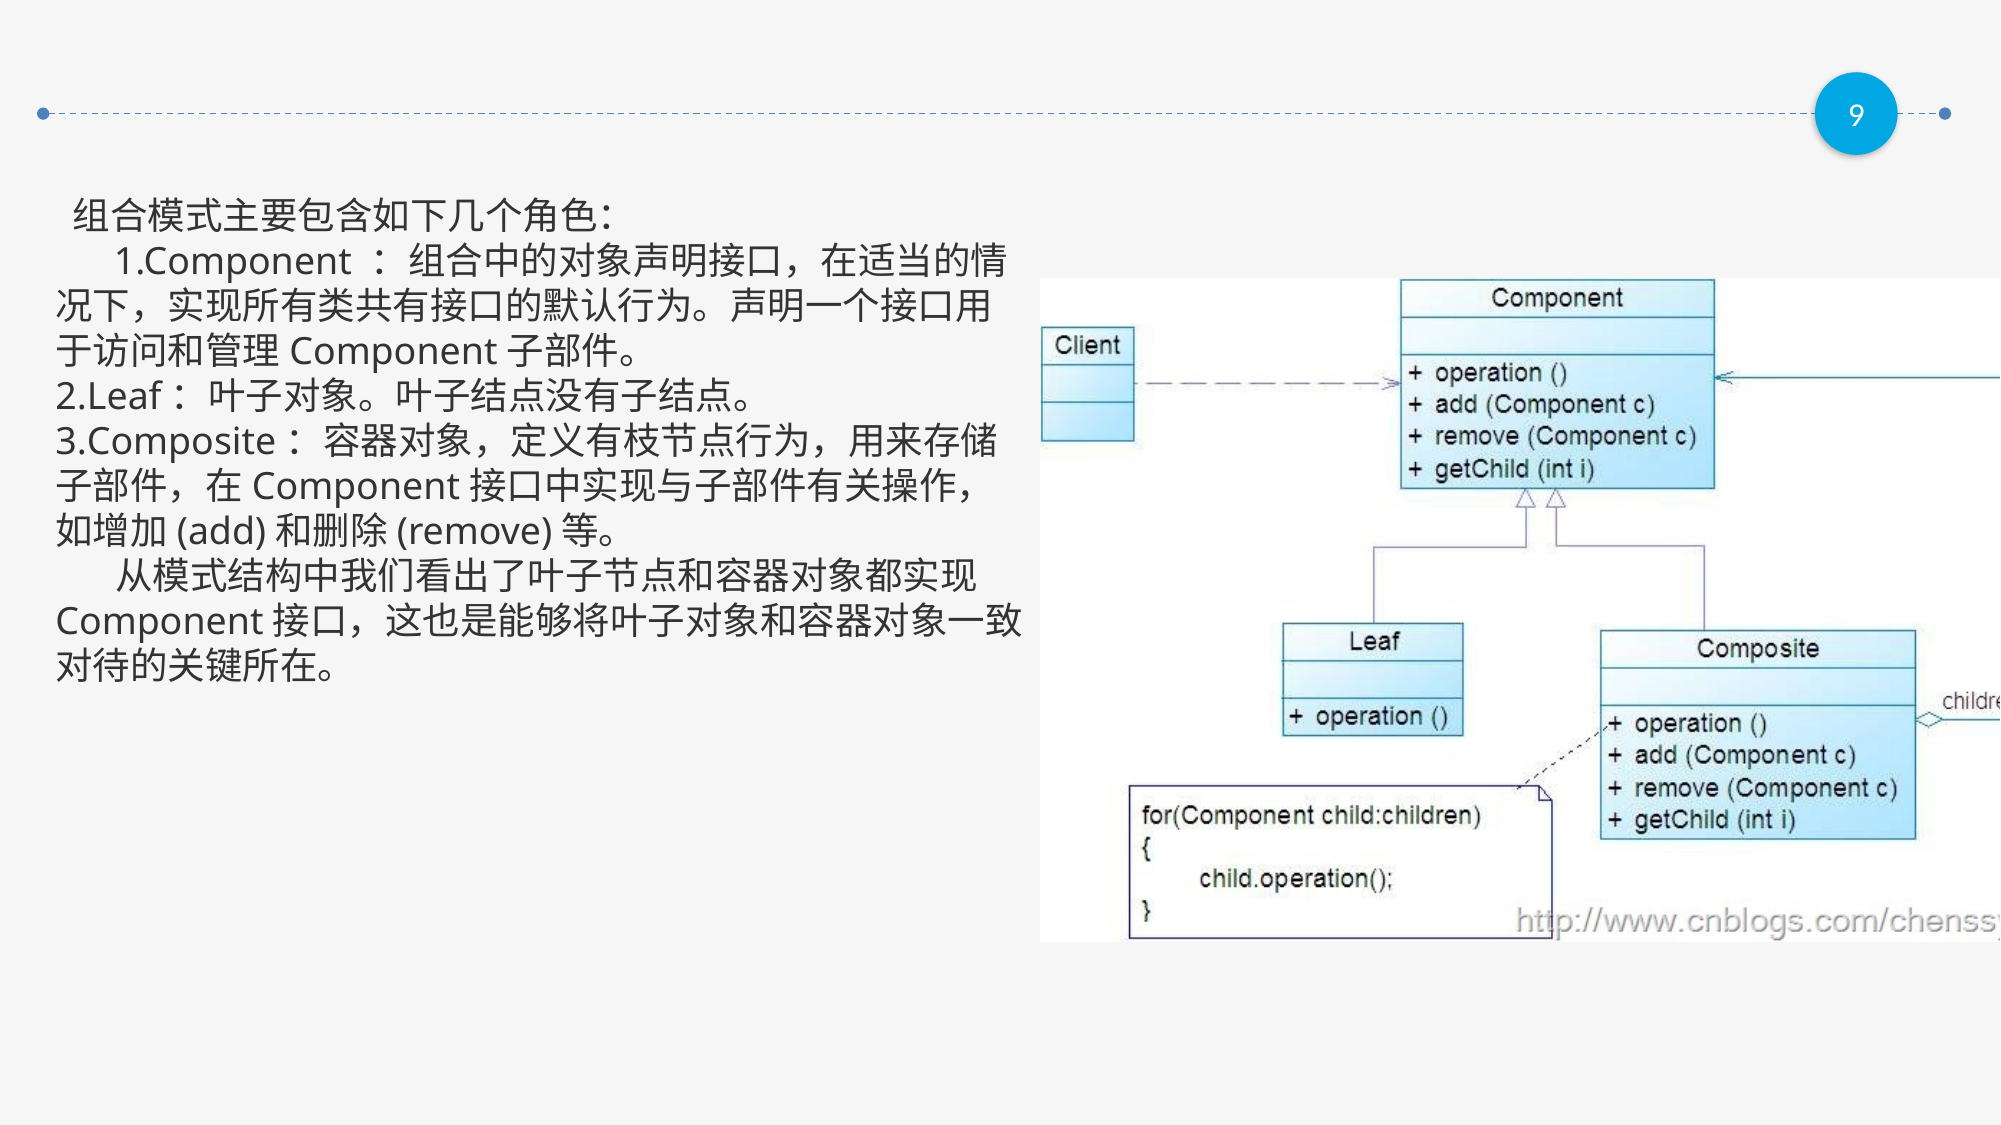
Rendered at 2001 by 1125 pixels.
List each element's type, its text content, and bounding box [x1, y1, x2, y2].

text_box 组合模式主要包含如下几个角色： 1.Component ：组合中的对象声明接口，在适当的情况下，实现所有类共有接口的默认行为。声明一个接口用于访问和管理Component子部件。 2.Leaf：叶子对象。叶子结点没有子结点。 3.Composite：容器对象，定义有枝节点行为，用来存储子部件，在Component接口中实现与子部件有关操作，如增加(add)和删除(remove)等。 从模式结构中我们看出了叶子节点和容器对象都实现Component接口，这也是能够将叶子对象和容器对象一致对待的关键所在。 [40, 184, 1041, 695]
picture [1040, 278, 2000, 942]
